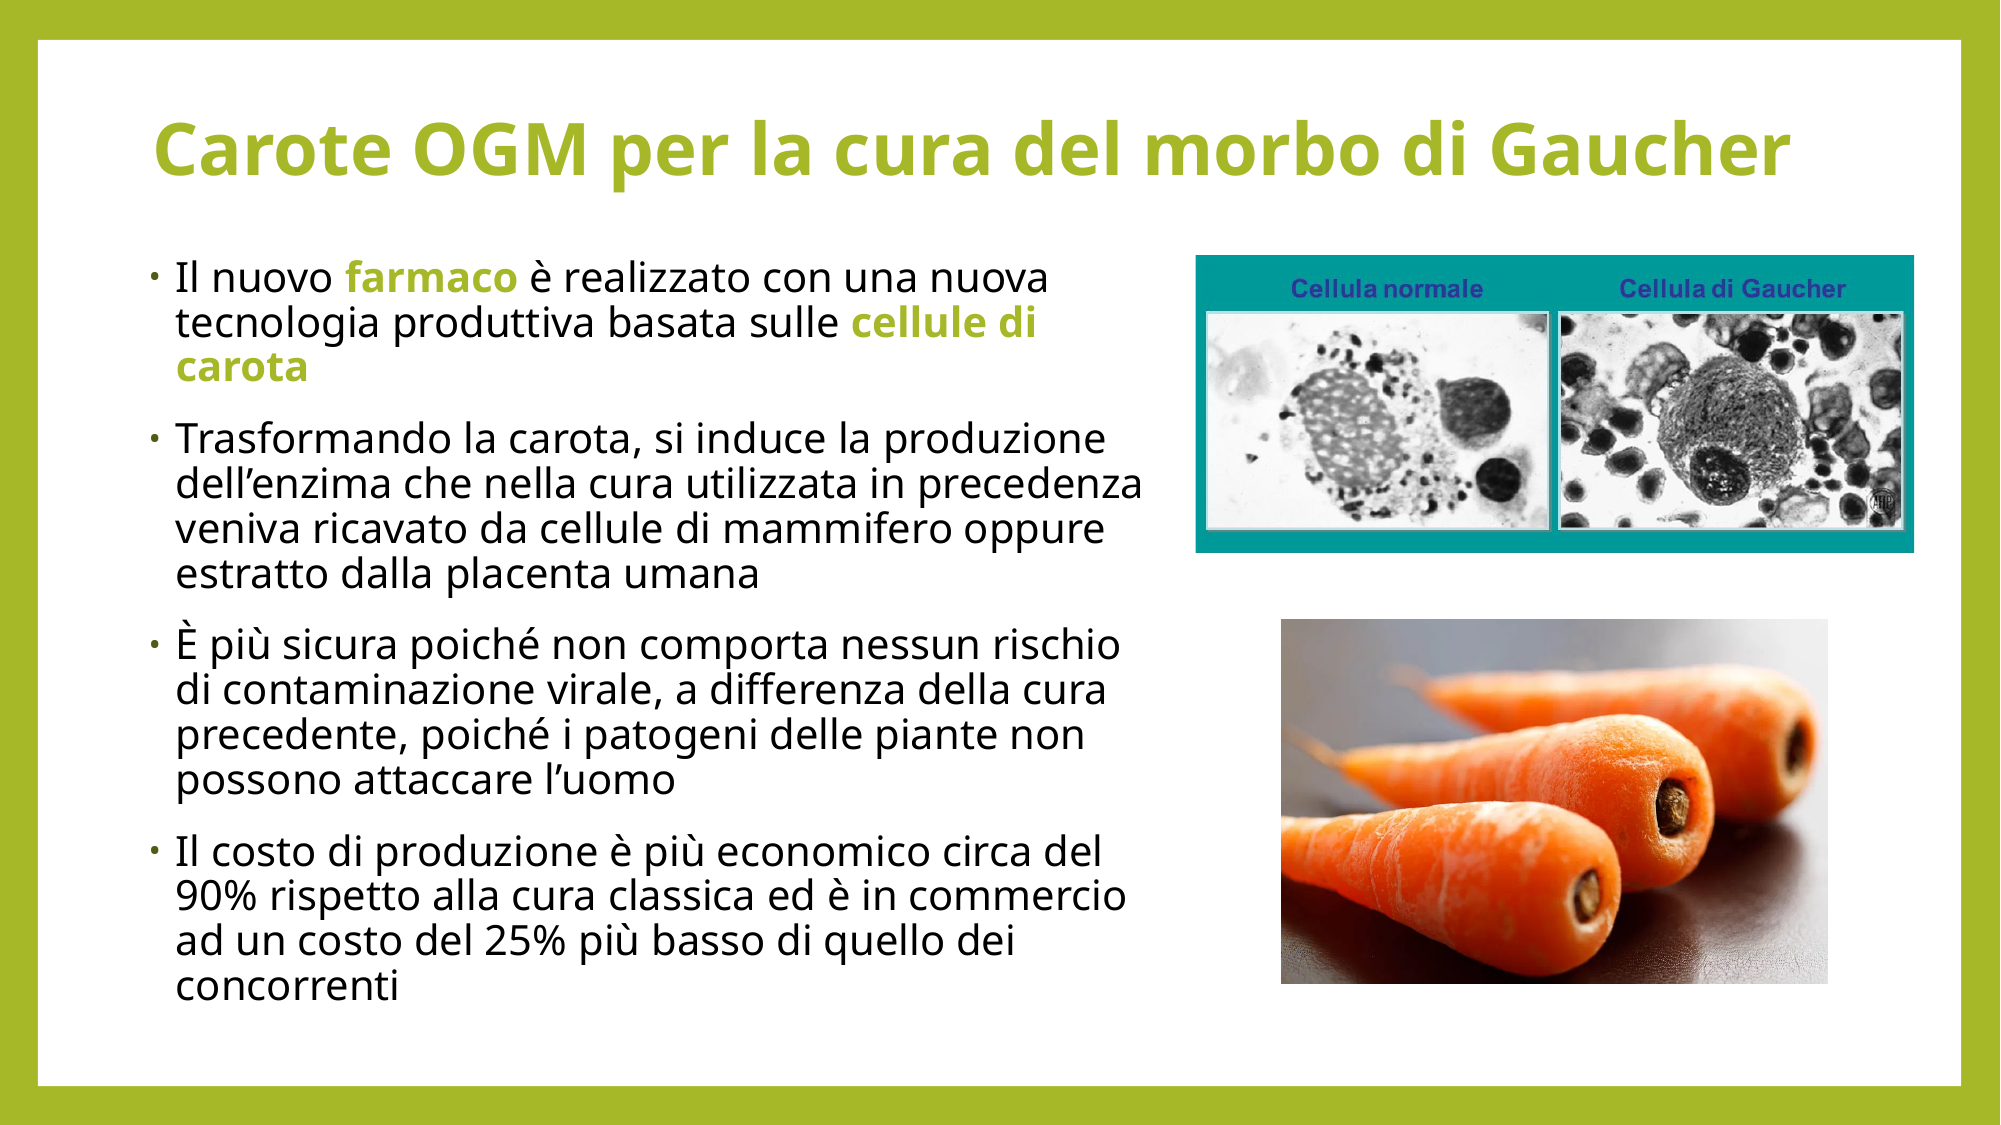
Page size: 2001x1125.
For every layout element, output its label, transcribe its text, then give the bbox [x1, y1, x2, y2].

picture [1281, 619, 1829, 985]
picture [1195, 255, 1915, 553]
list Il nuovo farmaco è realizzato con una nuova tecnologia produttiva basata sulle cellule di carota Trasformando la carota, si induce la produzione dell’enzima che nella cura utilizzata in precedenza veniva ricavato da cellule di mammifero oppure estratto dalla placenta umana È più sicura poiché non comporta nessun rischio di contaminazione virale, a differenza della cura precedente, poiché i patogeni delle piante non possono attaccare l’uomo Il costo di produzione è più economico circa del 90% rispetto alla cura classica ed è in commercio ad un costo del 25% più basso di quello dei concorrenti [126, 248, 1176, 1021]
title Carote OGM per la cura del morbo di Gaucher [137, 71, 1810, 233]
